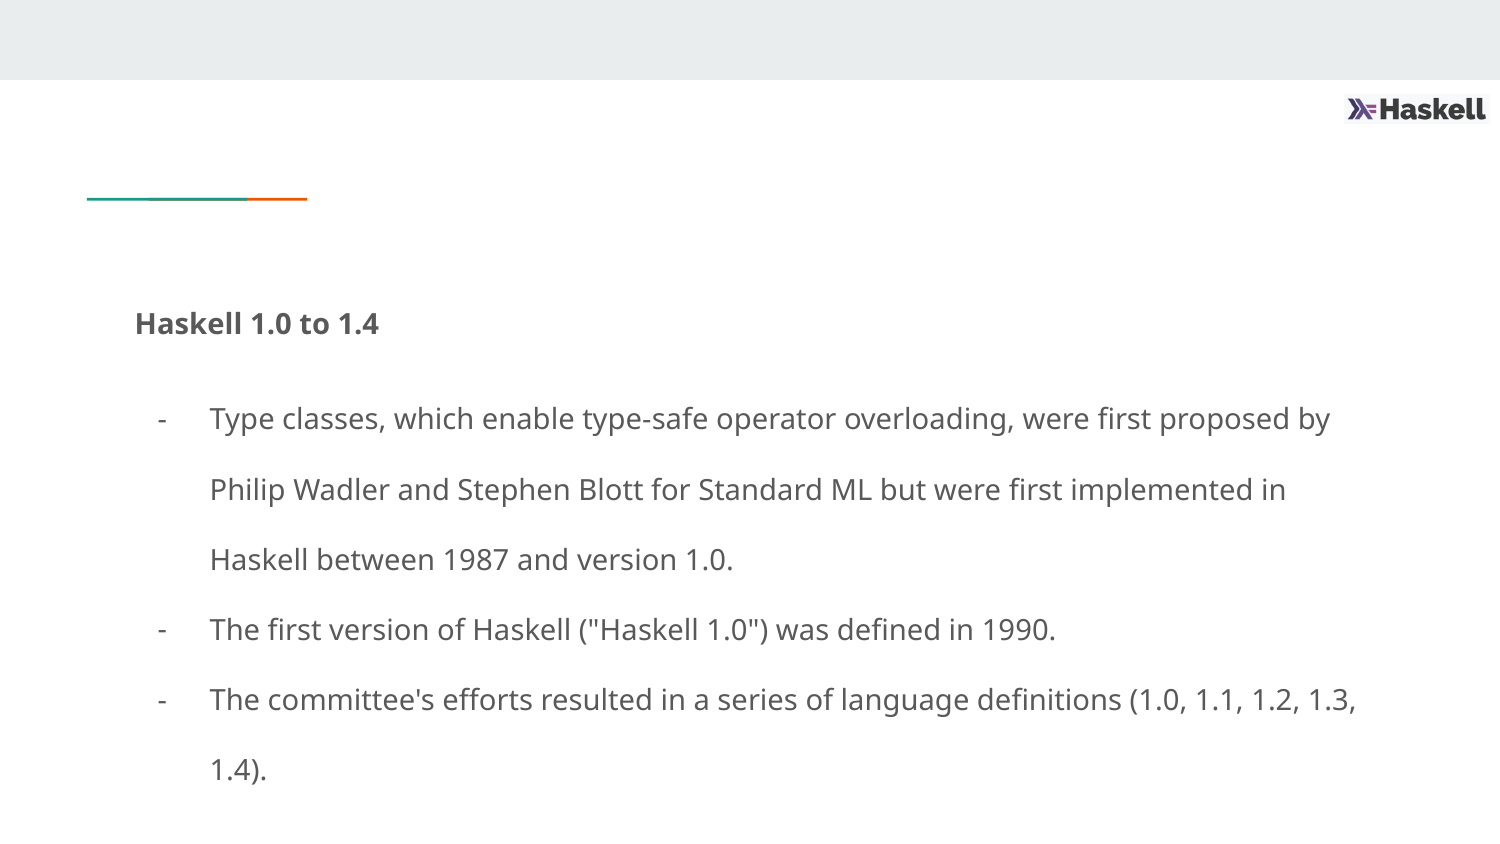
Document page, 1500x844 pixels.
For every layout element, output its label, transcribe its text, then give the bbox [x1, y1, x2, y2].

list Haskell 1.0 to 1.4 Type classes, which enable type-safe operator overloading, were first proposed by Philip Wadler and Stephen Blott for Standard ML but were first implemented in Haskell between 1987 and version 1.0. The first version of Haskell ("Haskell 1.0") was defined in 1990. The committee's efforts resulted in a series of language definitions (1.0, 1.1, 1.2, 1.3, 1.4). [119, 255, 1381, 844]
picture [1344, 94, 1491, 124]
